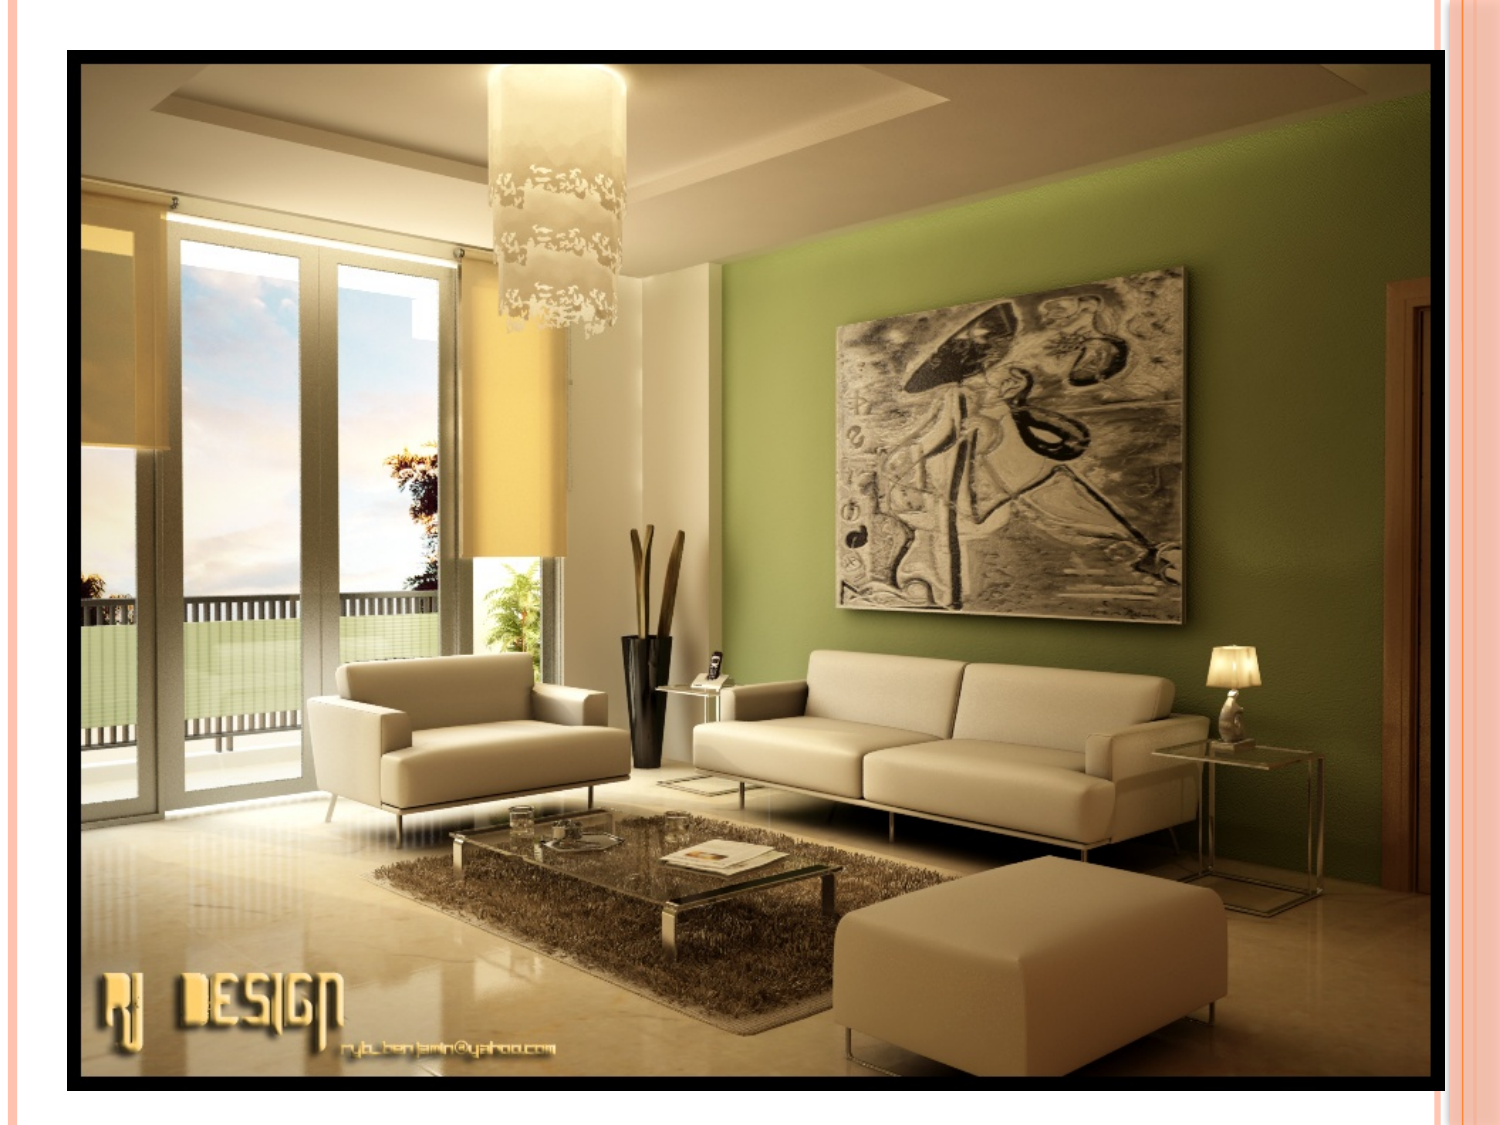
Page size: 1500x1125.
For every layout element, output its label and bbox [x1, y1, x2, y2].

list [67, 49, 1446, 1092]
